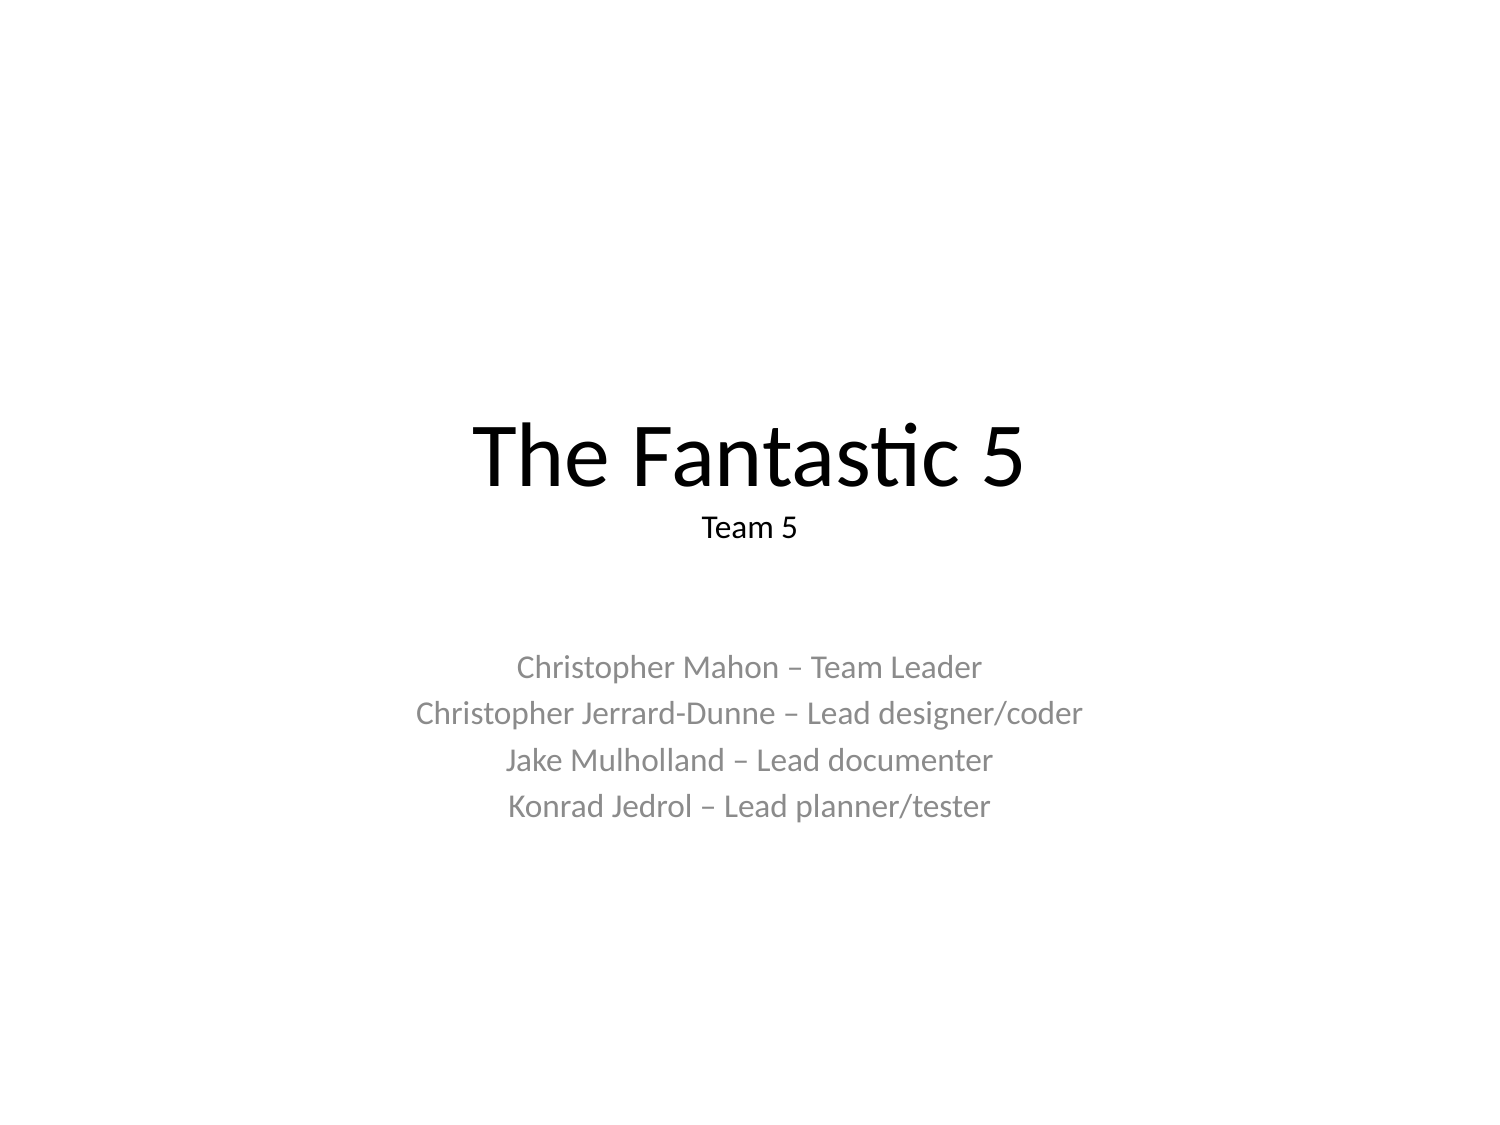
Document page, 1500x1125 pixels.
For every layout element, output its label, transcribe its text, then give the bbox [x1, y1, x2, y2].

title The Fantastic 5 Team 5 [112, 349, 1388, 591]
subtitle Christopher Mahon – Team Leader Christopher Jerrard-Dunne – Lead designer/coder Jake Mulholland – Lead documenter Konrad Jedrol – Lead planner/tester [225, 637, 1275, 925]
